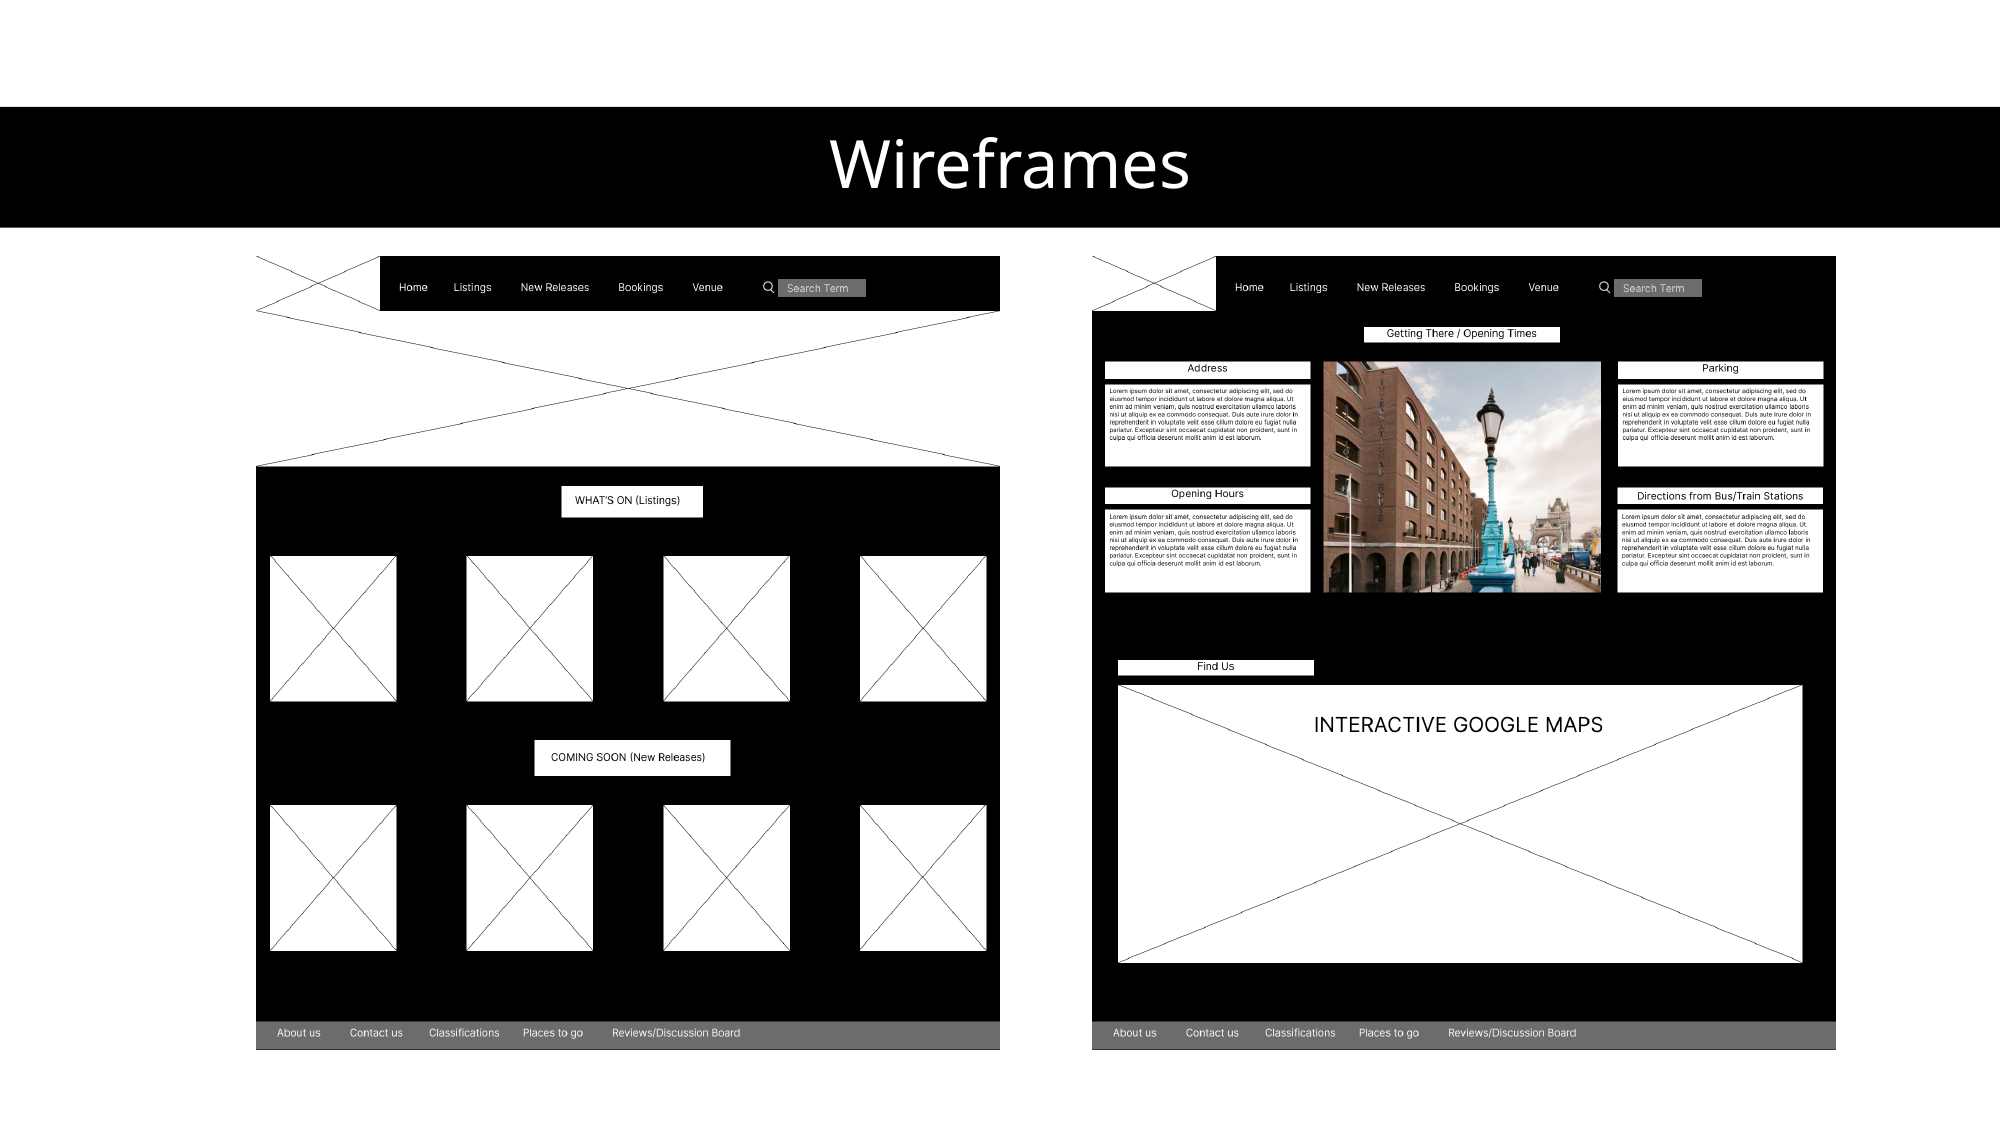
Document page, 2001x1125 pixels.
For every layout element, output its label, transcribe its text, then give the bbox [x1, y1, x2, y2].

picture [1092, 256, 1836, 1050]
title Wireframes [91, 105, 1931, 228]
text_box [0, 106, 2000, 229]
picture [256, 256, 1000, 1050]
